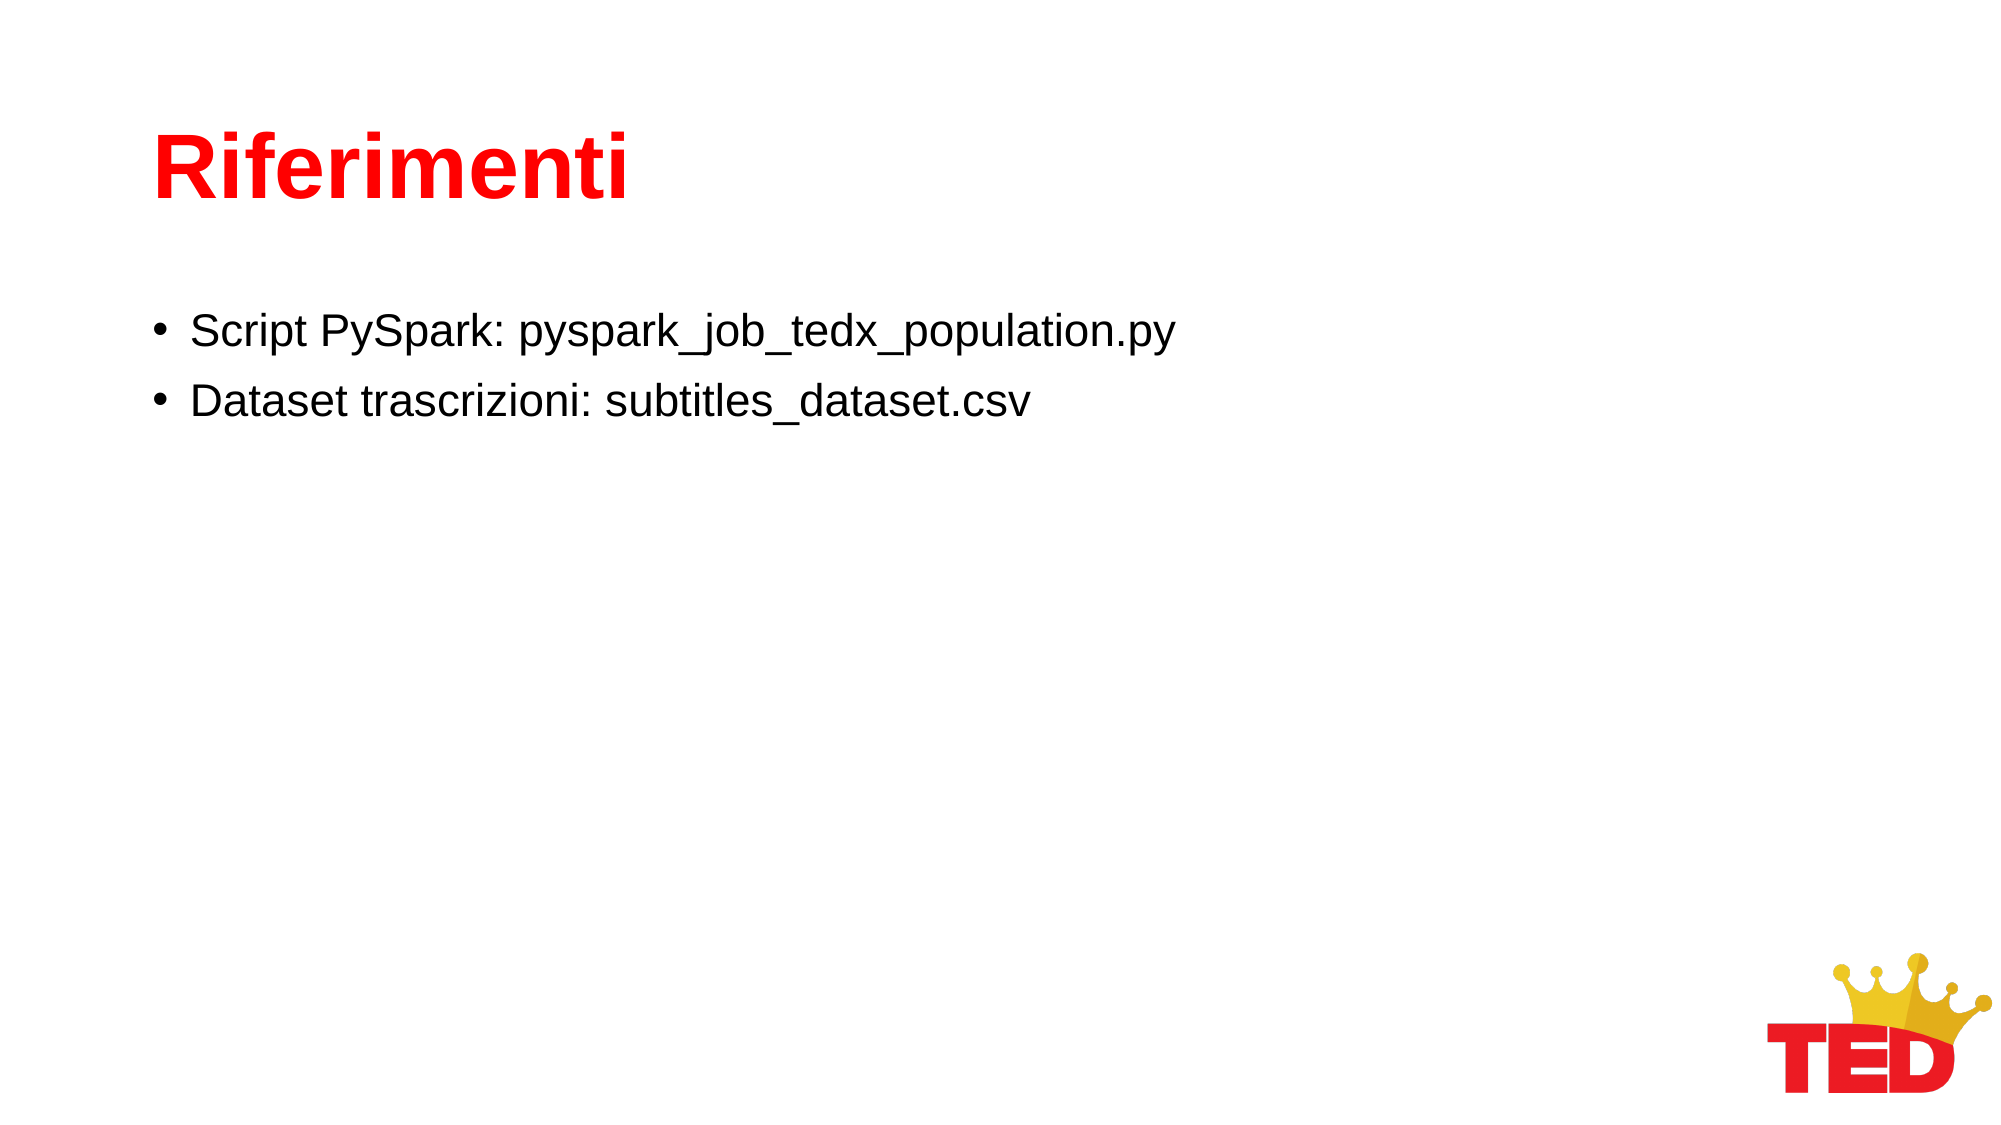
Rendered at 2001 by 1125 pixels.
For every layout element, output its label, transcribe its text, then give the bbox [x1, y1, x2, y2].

title Riferimenti [137, 59, 1863, 278]
picture [1751, 938, 2000, 1125]
list Script PySpark: pyspark_job_tedx_population.py Dataset trascrizioni: subtitles_dataset.csv [137, 299, 1863, 990]
